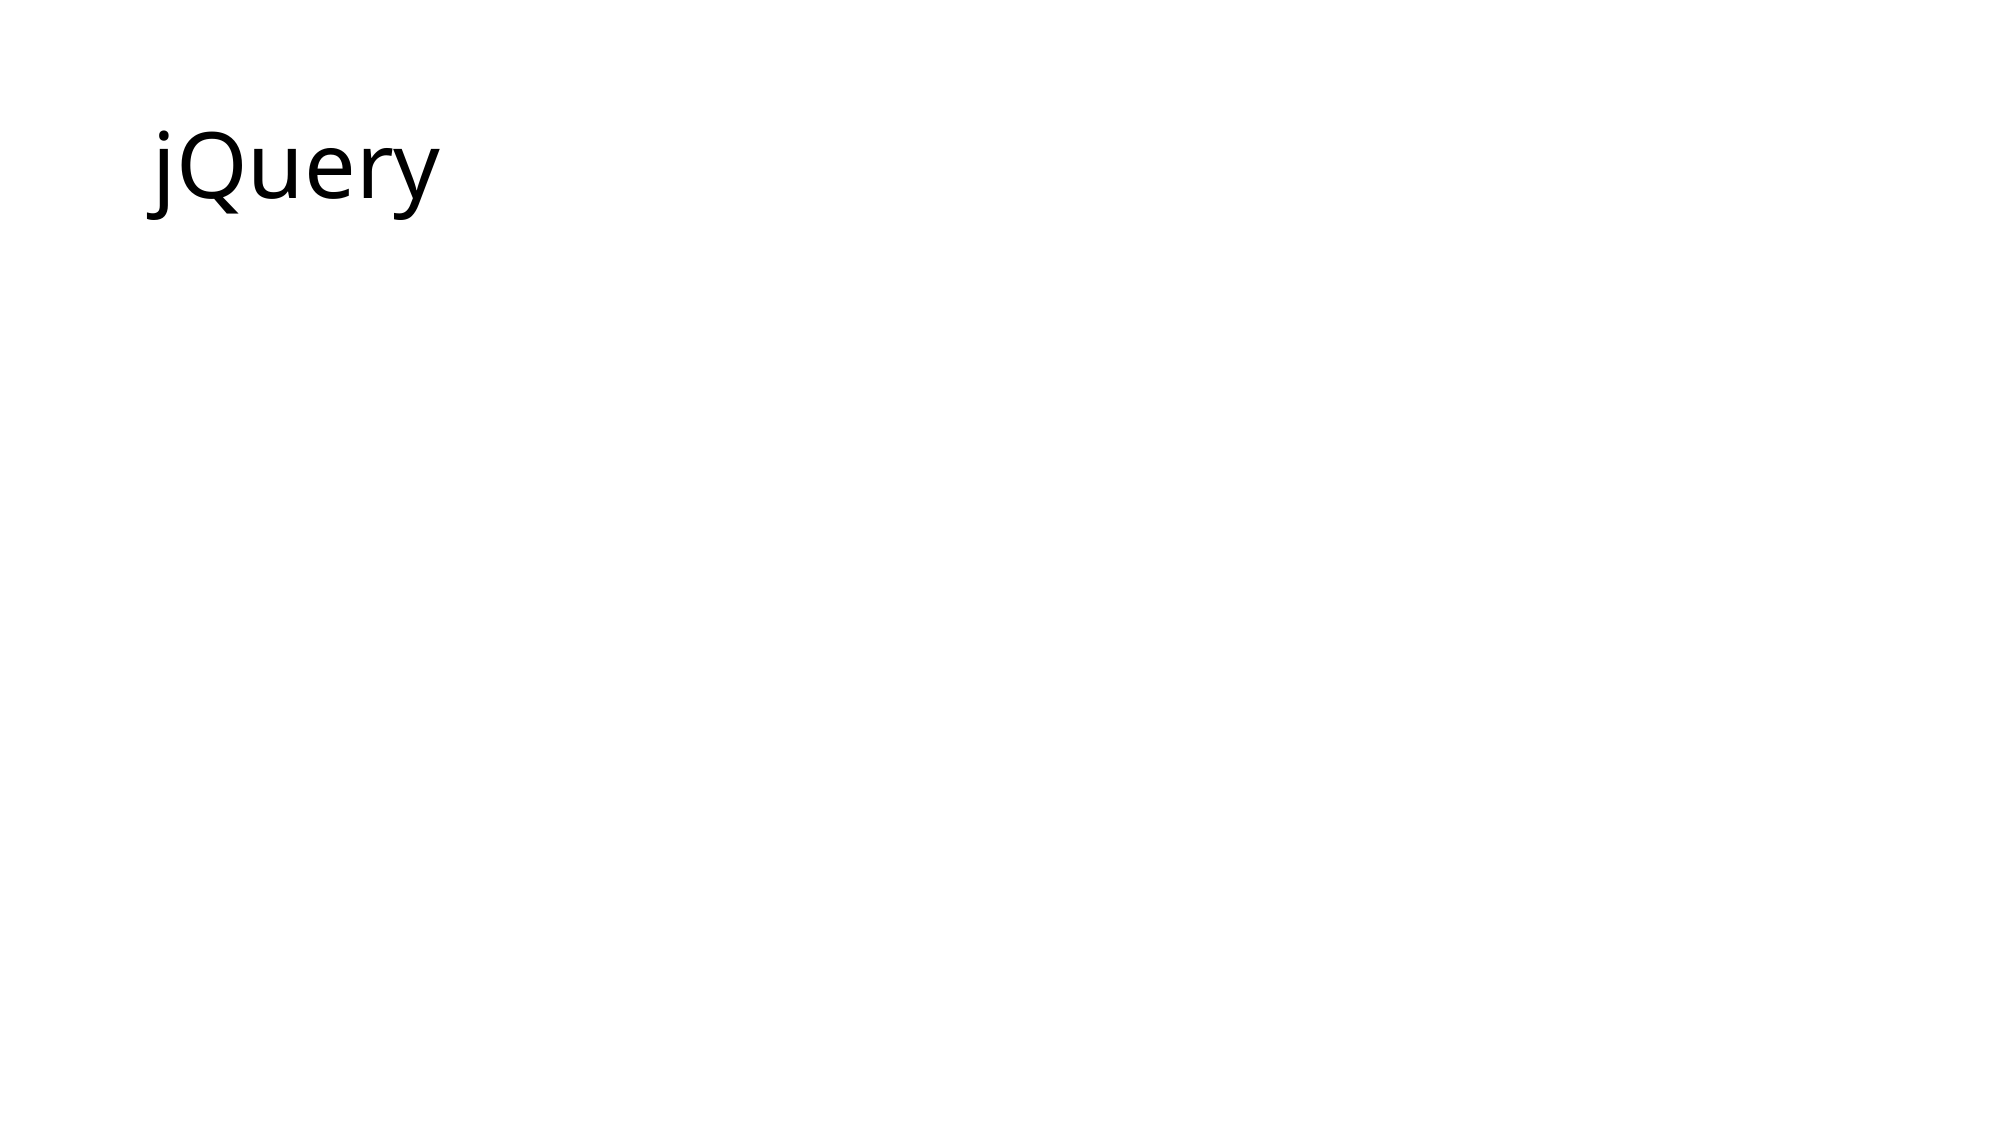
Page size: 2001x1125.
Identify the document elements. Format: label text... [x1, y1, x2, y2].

title jQuery [137, 59, 1863, 278]
